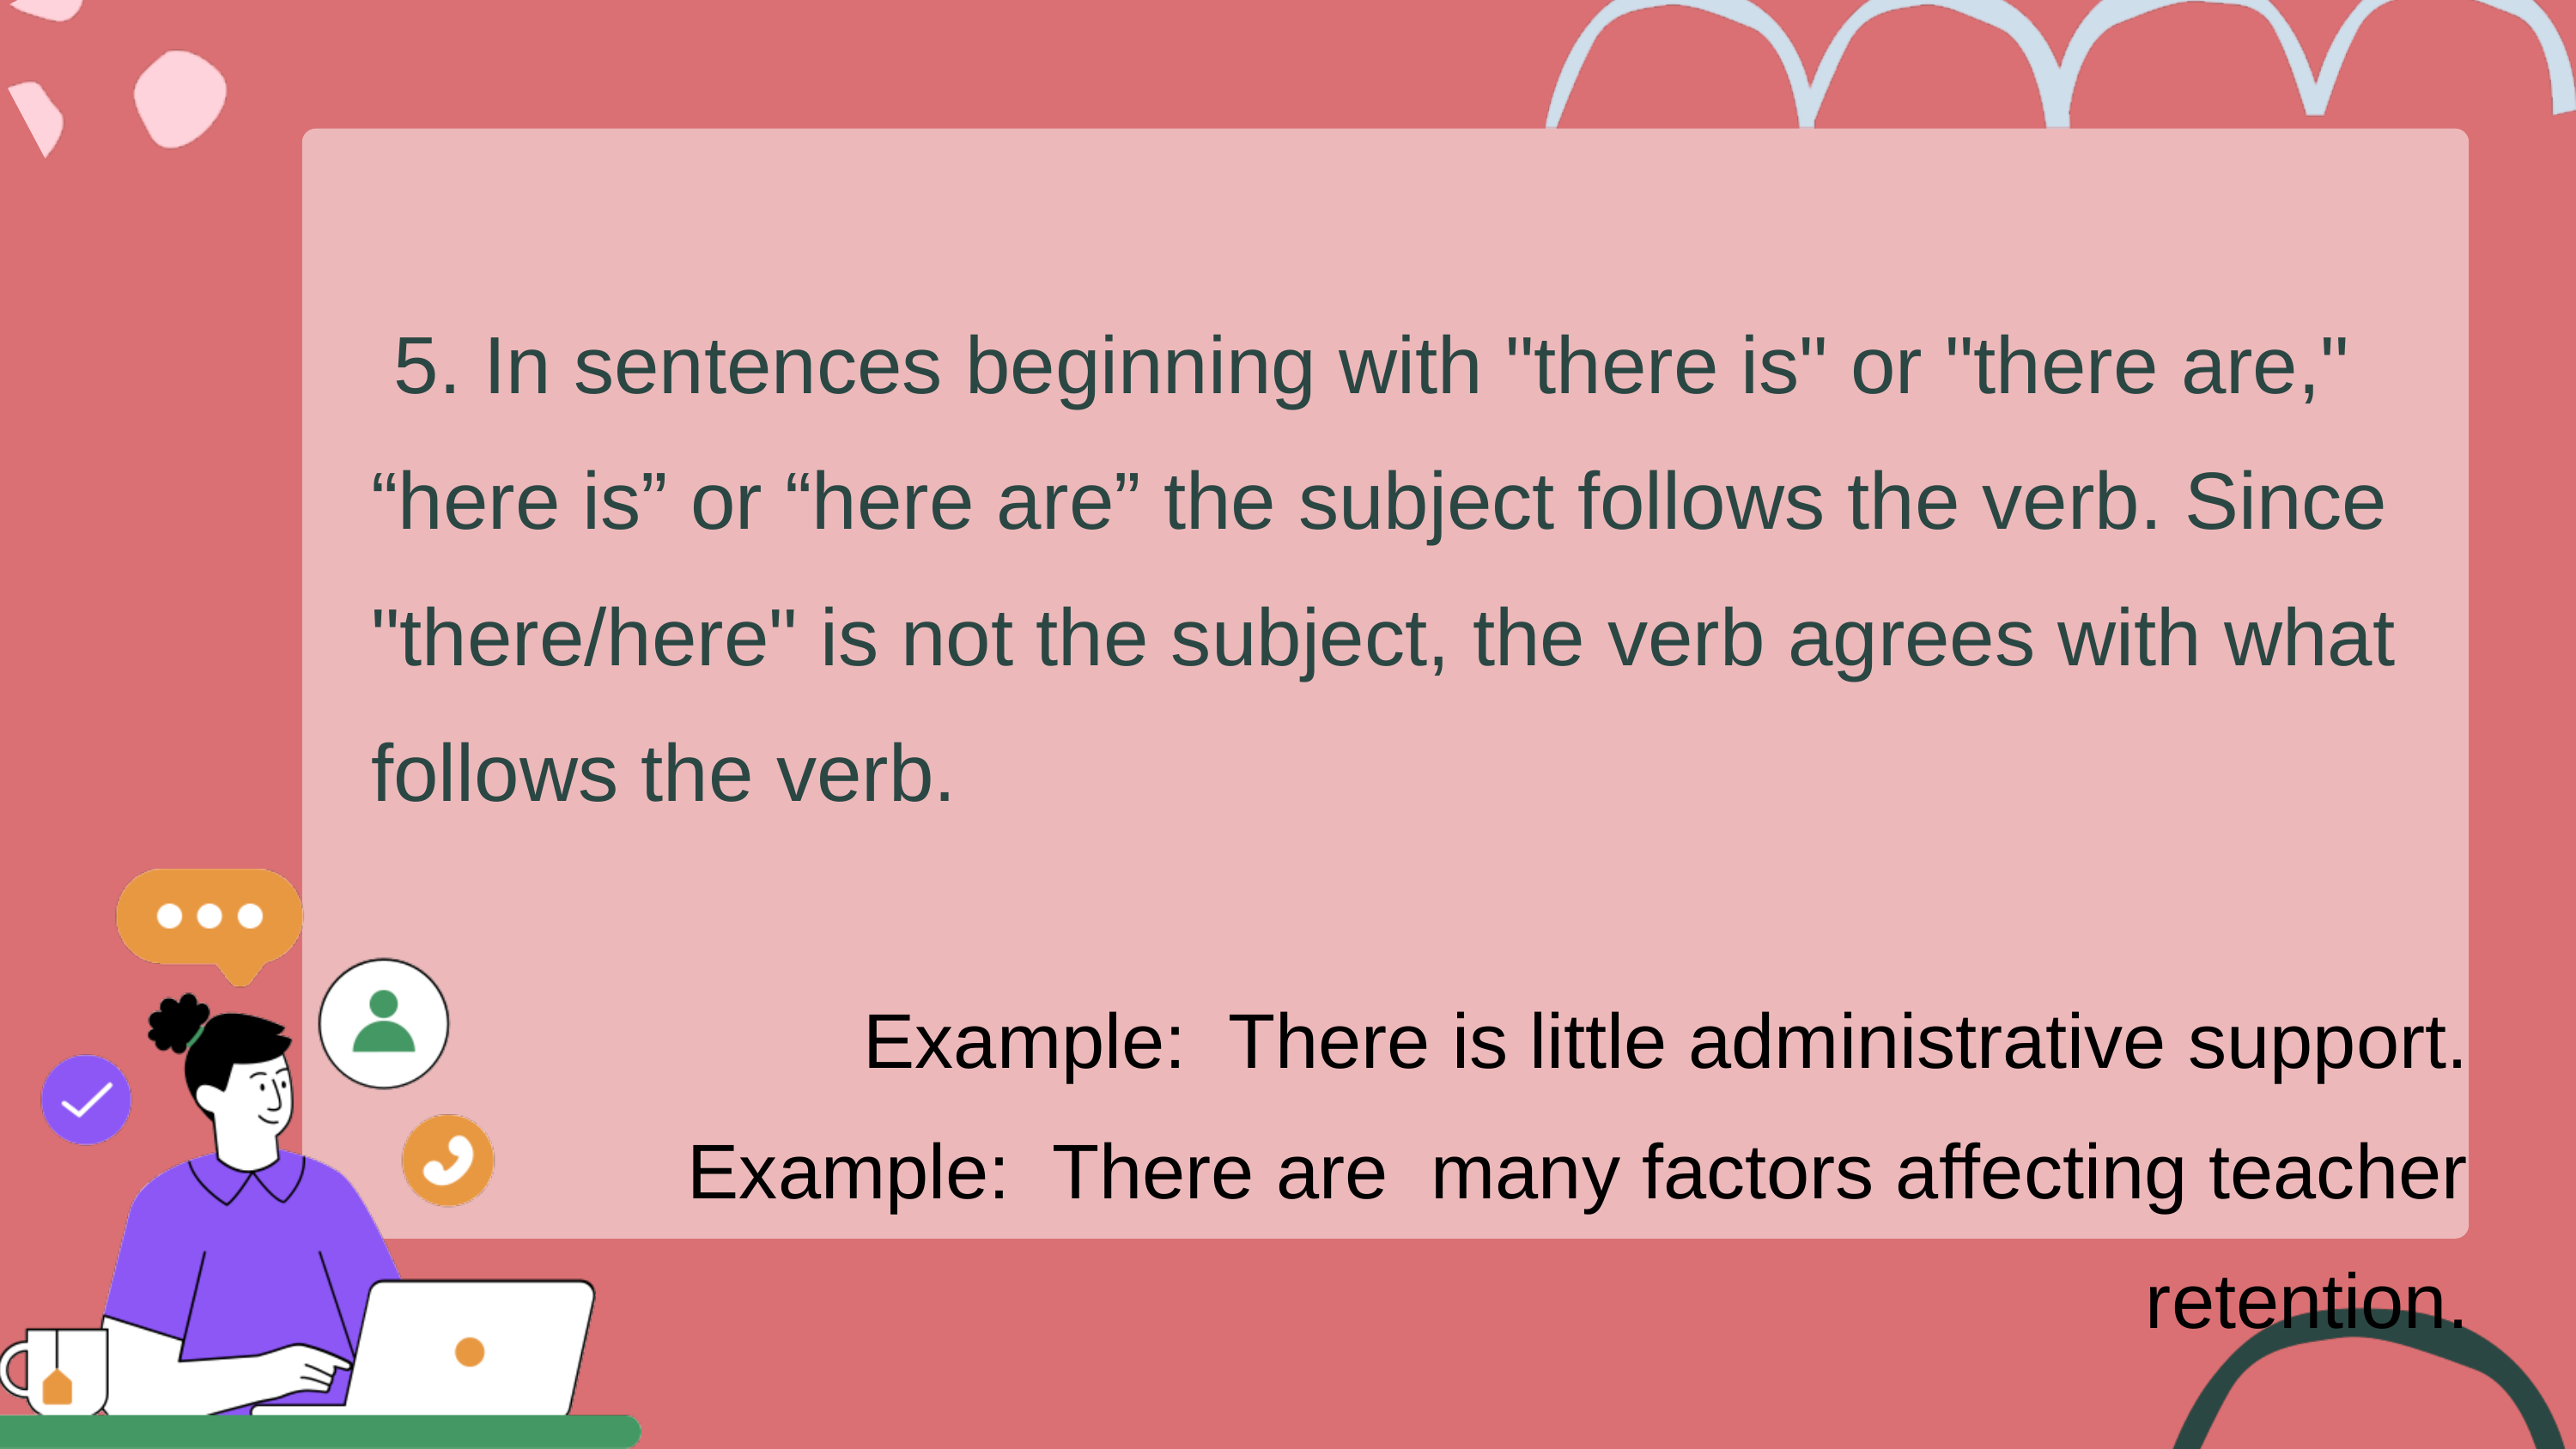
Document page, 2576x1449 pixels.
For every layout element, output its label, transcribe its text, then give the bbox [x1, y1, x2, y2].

text_box 5. In sentences beginning with "there is" or "there are," “here is” or “here are” the subject follows the verb. Since "there/here" is not the subject, the verb agrees with what follows the verb. Example: There is little administrative support. Example: There are many factors affecting teacher retention. [641, 1245, 2470, 1344]
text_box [301, 107, 2470, 1240]
text_box [1546, 0, 2576, 129]
text_box [0, 0, 250, 209]
text_box [0, 869, 641, 1449]
text_box [2154, 1303, 2576, 1449]
